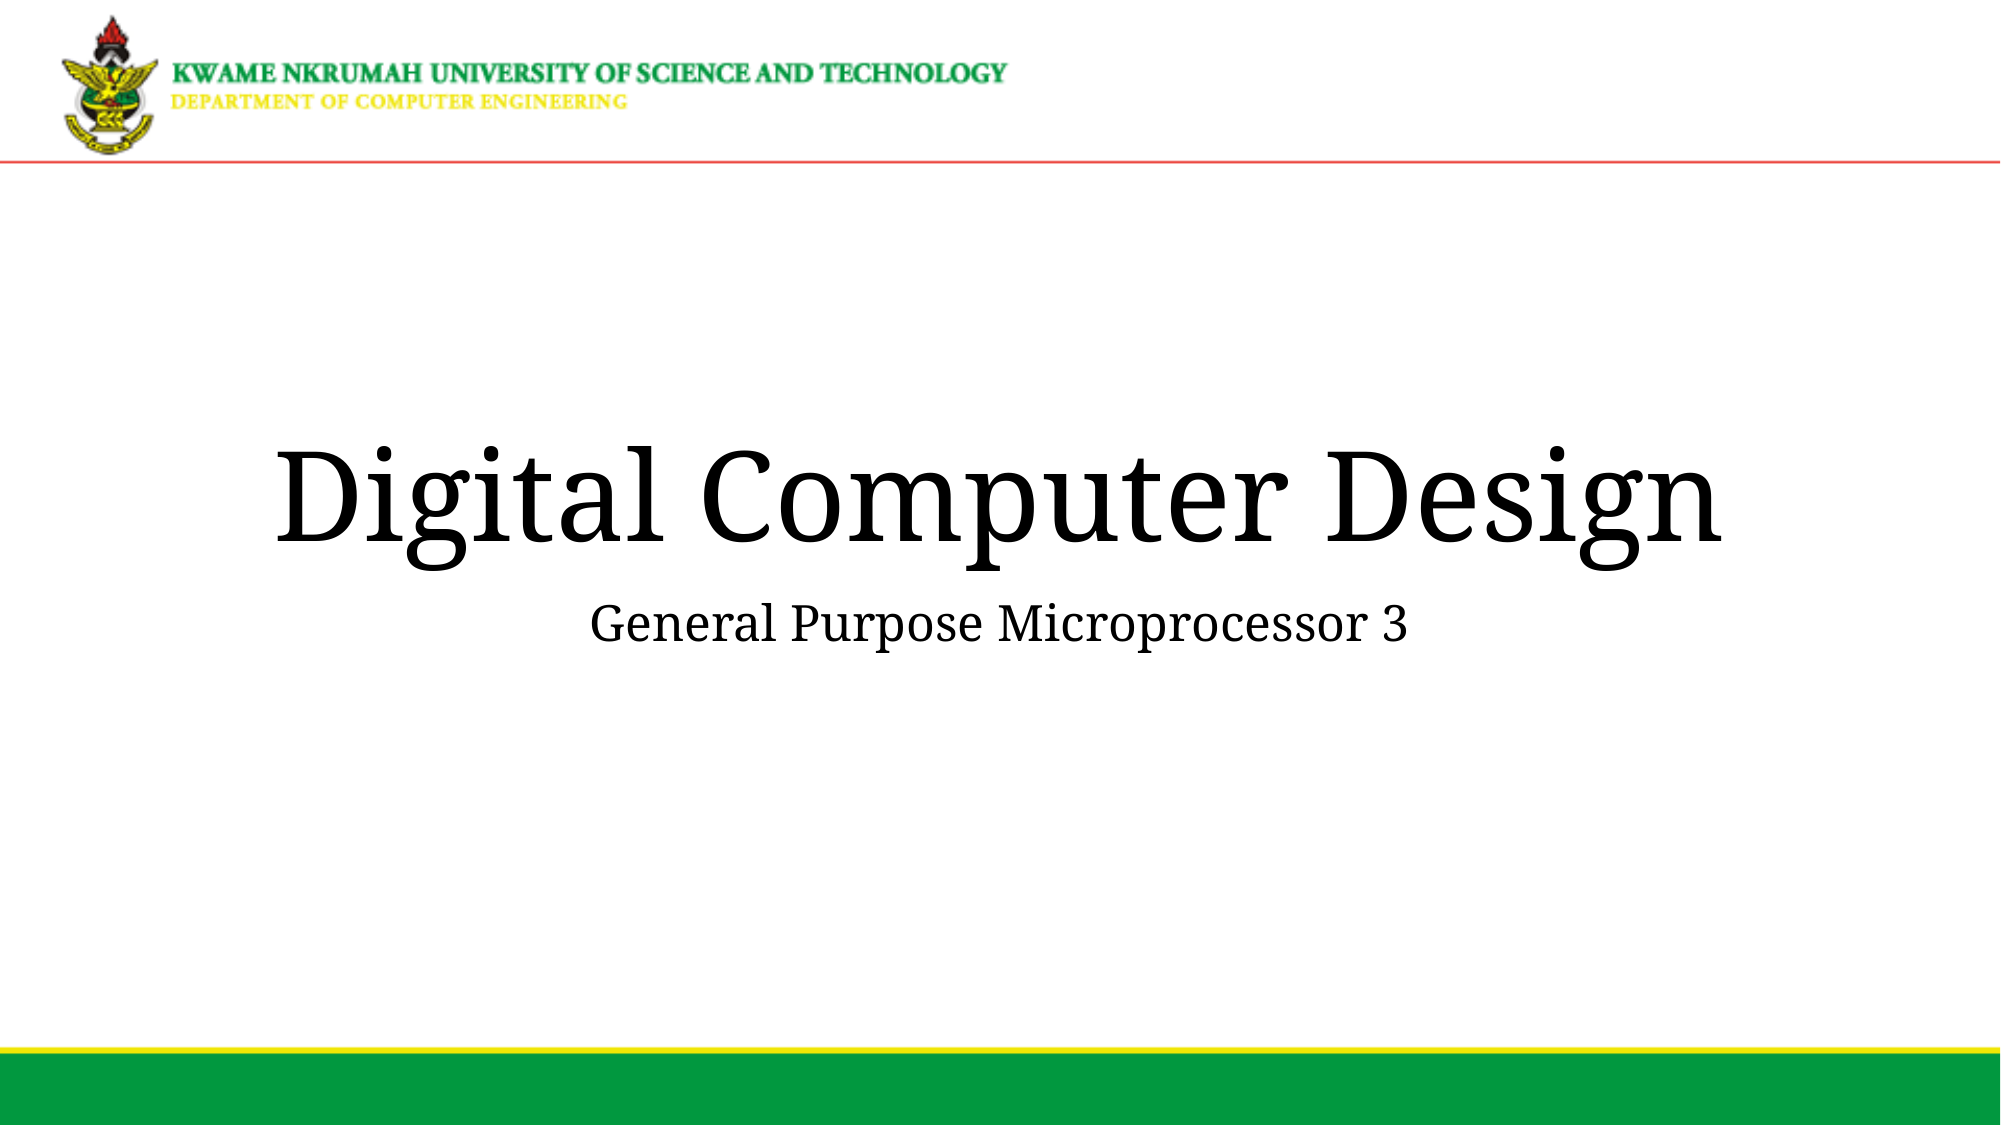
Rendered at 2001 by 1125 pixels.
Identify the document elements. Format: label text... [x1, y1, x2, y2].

subtitle General Purpose Microprocessor 3 [249, 590, 1750, 863]
picture [0, 0, 2001, 1125]
title Digital Computer Design [249, 184, 1750, 576]
